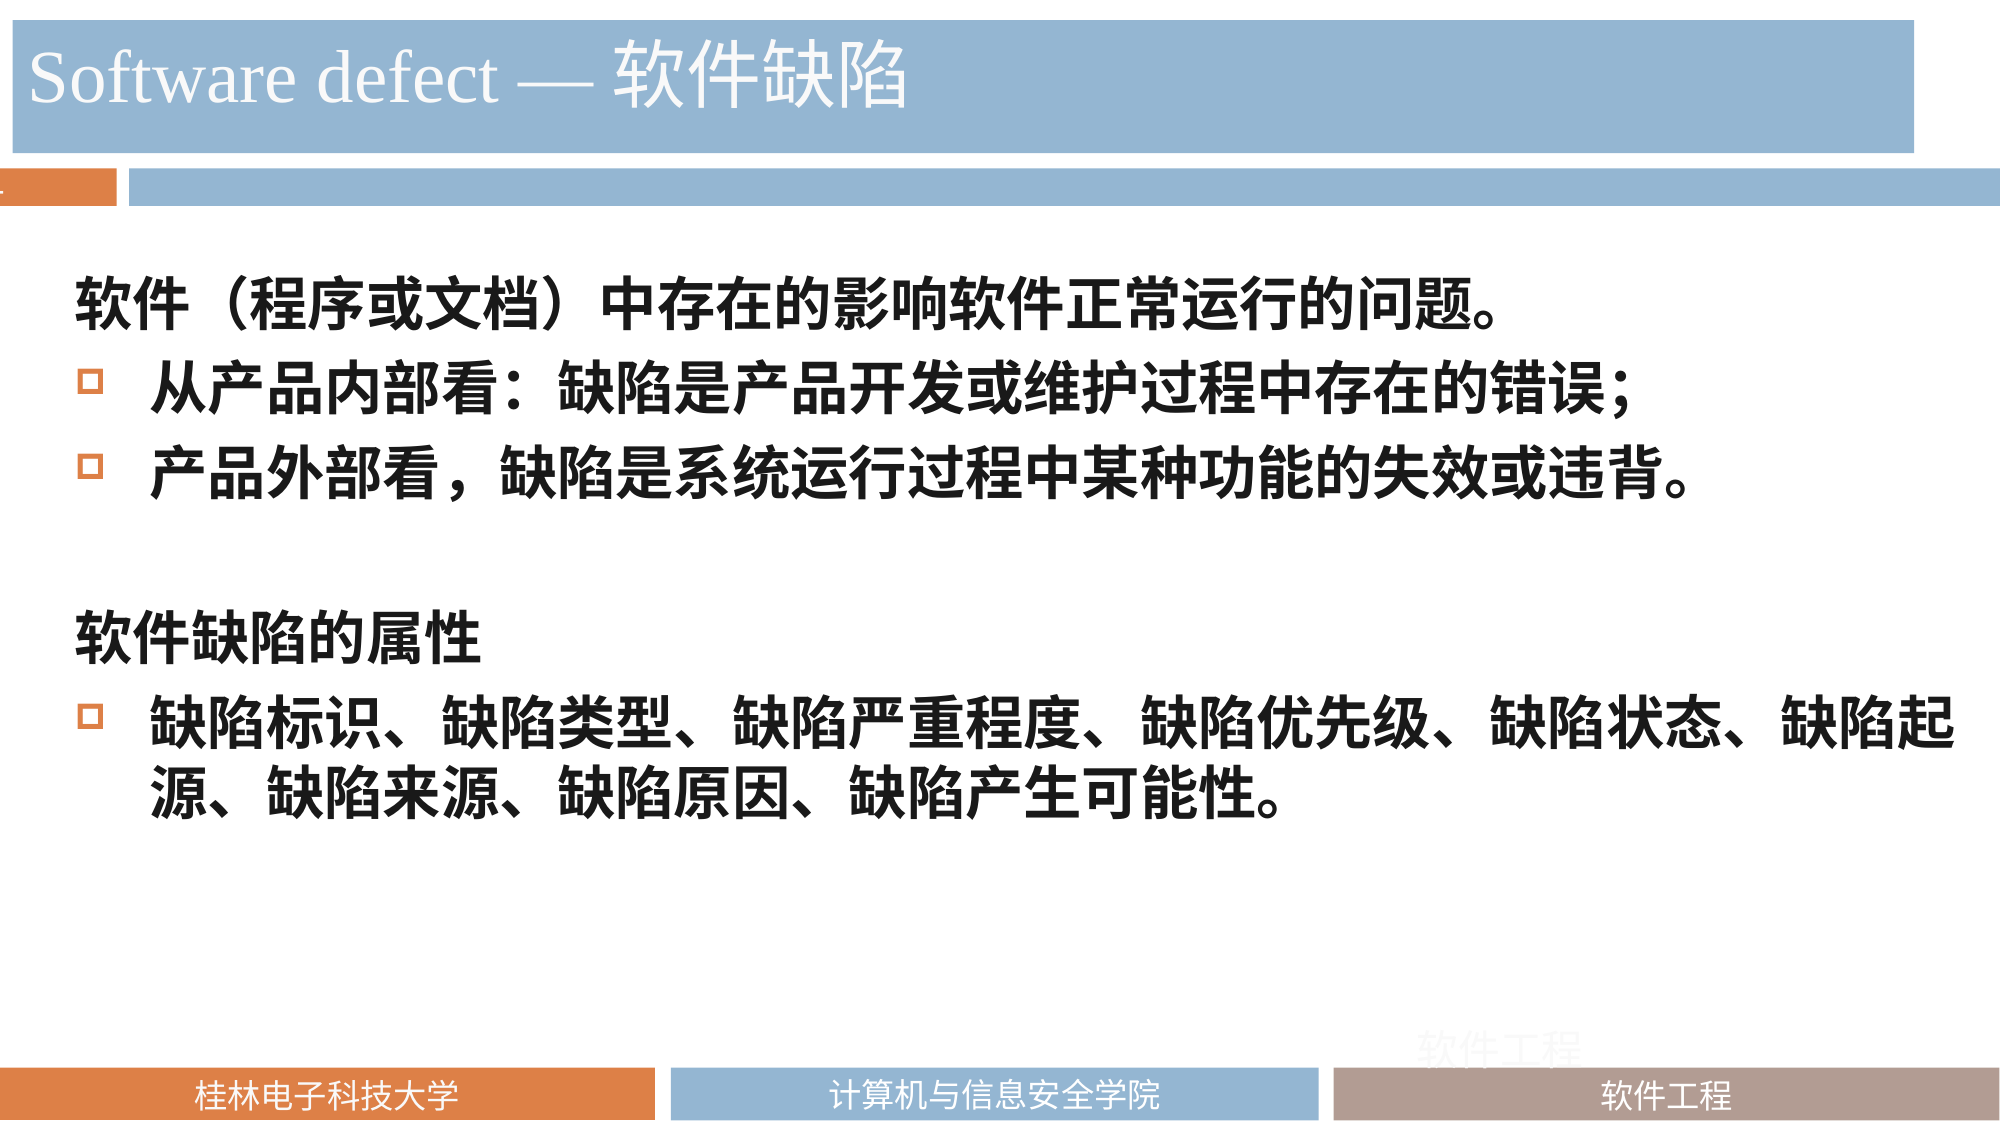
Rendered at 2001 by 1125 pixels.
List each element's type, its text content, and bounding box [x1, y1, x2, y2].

text_box [303, 154, 1671, 235]
text_box 软件（程序或文档）中存在的影响软件正常运行的问题。 从产品内部看：缺陷是产品开发或维护过程中存在的错误； 产品外部看，缺陷是系统运行过程中某种功能的失效或违背。 [60, 235, 2000, 538]
text_box 软件缺陷的属性 缺陷标识、缺陷类型、缺陷严重程度、缺陷优先级、缺陷状态、缺陷起源、缺陷来源、缺陷原因、缺陷产生可能性。 [60, 562, 2000, 865]
text_box 软件工程 [1250, 992, 1750, 1105]
subtitle Software defect —软件缺陷 [12, 19, 1915, 154]
